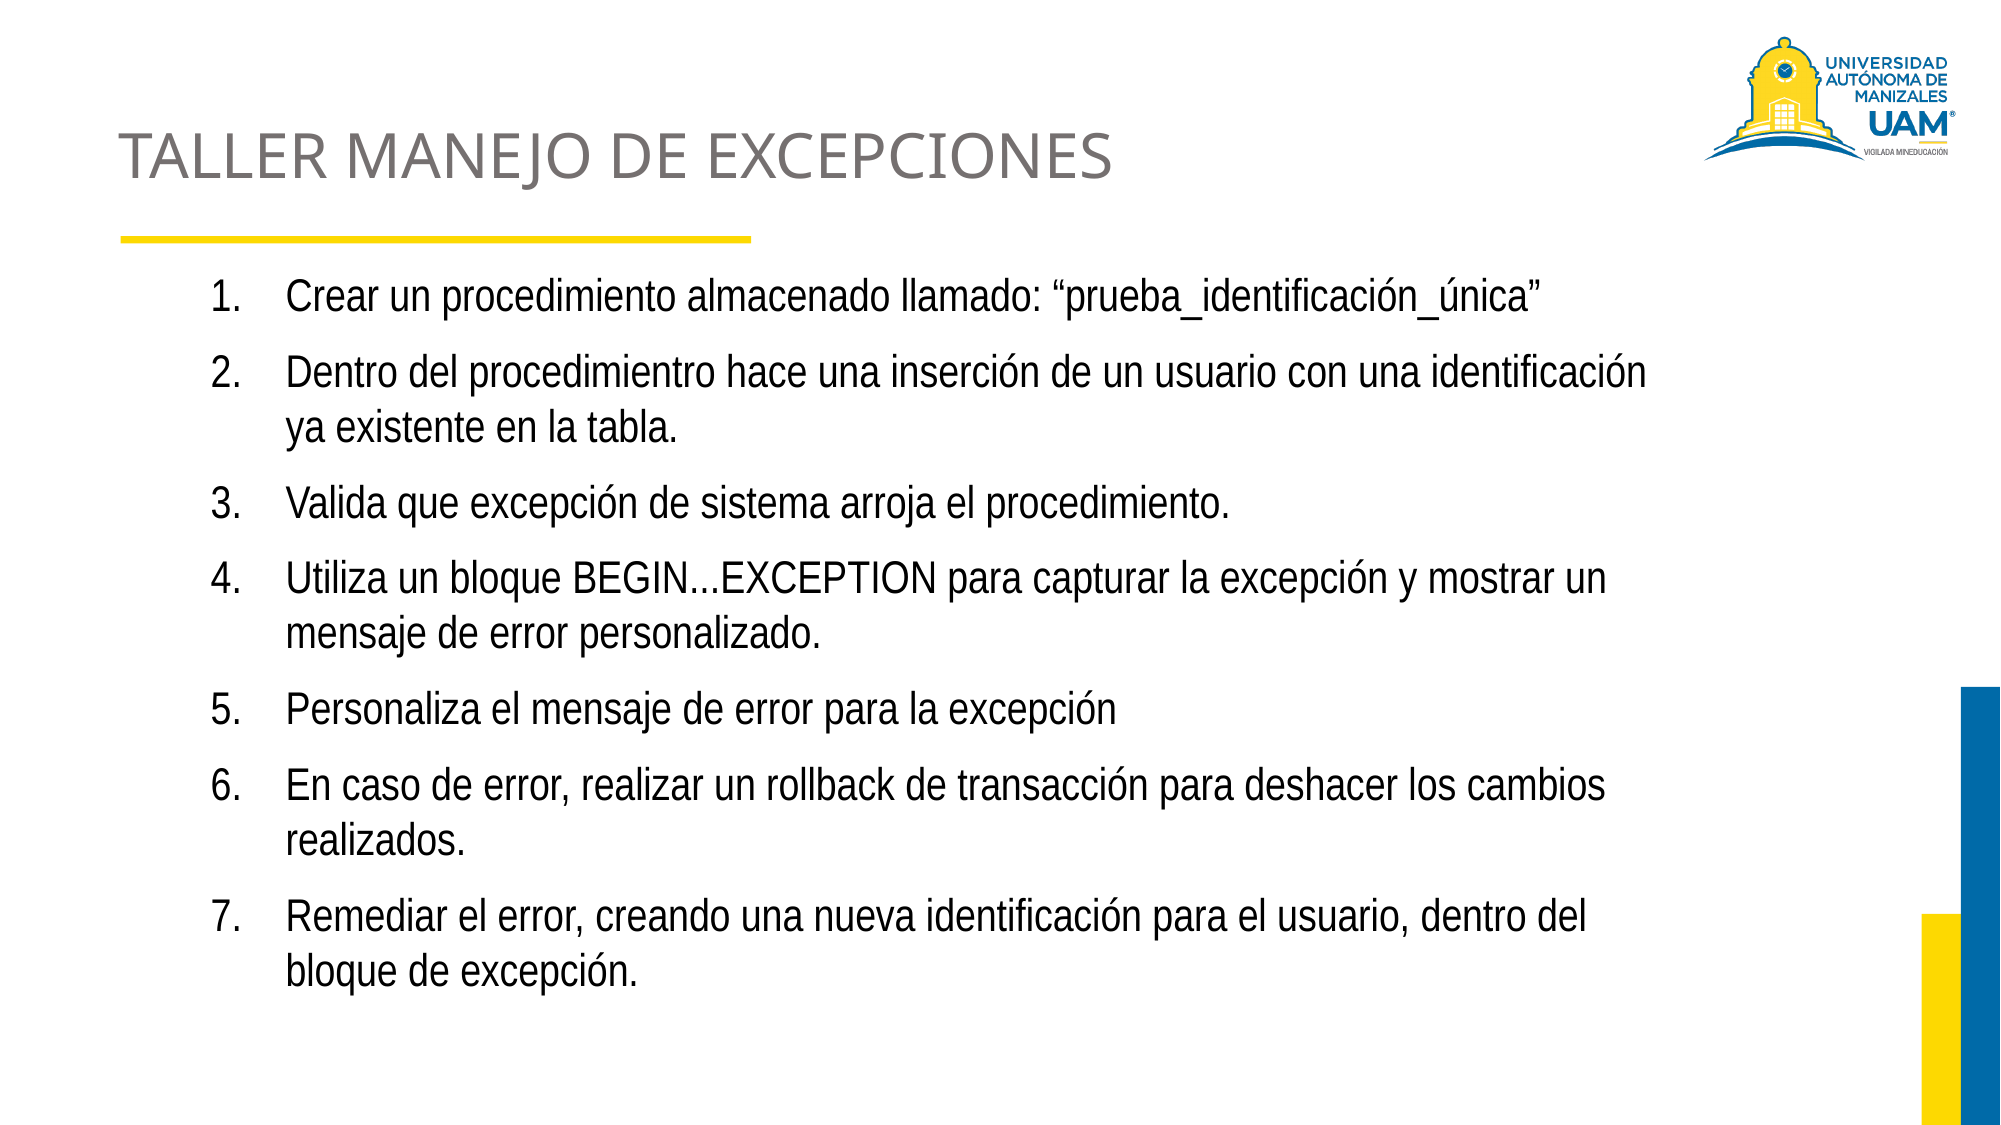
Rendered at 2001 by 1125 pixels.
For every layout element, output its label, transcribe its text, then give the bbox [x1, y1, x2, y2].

picture [1683, 13, 1976, 184]
list Crear un procedimiento almacenado llamado: “prueba_identificación_única” Dentro del procedimientro hace una inserción de un usuario con una identificación ya existente en la tabla. Valida que excepción de sistema arroja el procedimiento. Utiliza un bloque BEGIN...EXCEPTION para capturar la excepción y mostrar un mensaje de error personalizado. Personaliza el mensaje de error para la excepción En caso de error, realizar un rollback de transacción para deshacer los cambios realizados. Remediar el error, creando una nueva identificación para el usuario, dentro del bloque de excepción. [120, 258, 1703, 1078]
text_box [120, 236, 752, 244]
title TALLER MANEJO DE EXCEPCIONES [103, 74, 1829, 244]
